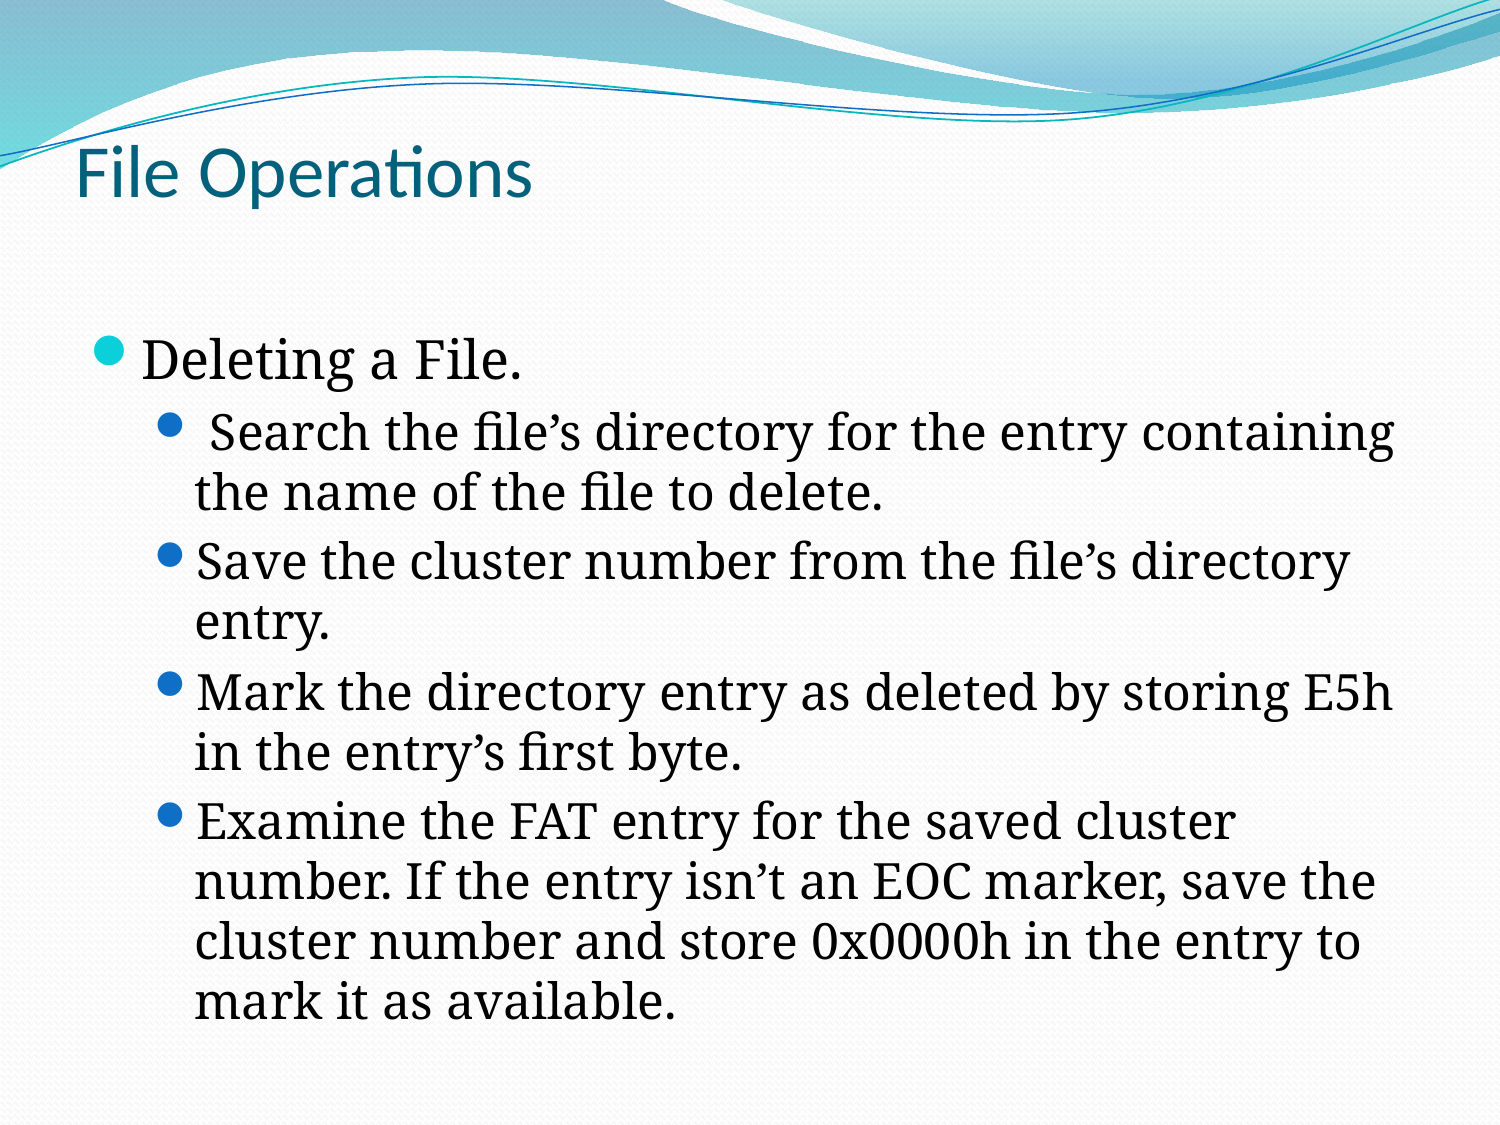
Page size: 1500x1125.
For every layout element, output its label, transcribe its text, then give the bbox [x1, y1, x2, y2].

list Deleting a File. Search the file’s directory for the entry containing the name of the file to delete. Save the cluster number from the file’s directory entry. Mark the directory entry as deleted by storing E5h in the entry’s first byte. Examine the FAT entry for the saved cluster number. If the entry isn’t an EOC marker, save the cluster number and store 0x0000h in the entry to mark it as available. [75, 317, 1425, 1038]
title File Operations [75, 115, 1425, 303]
